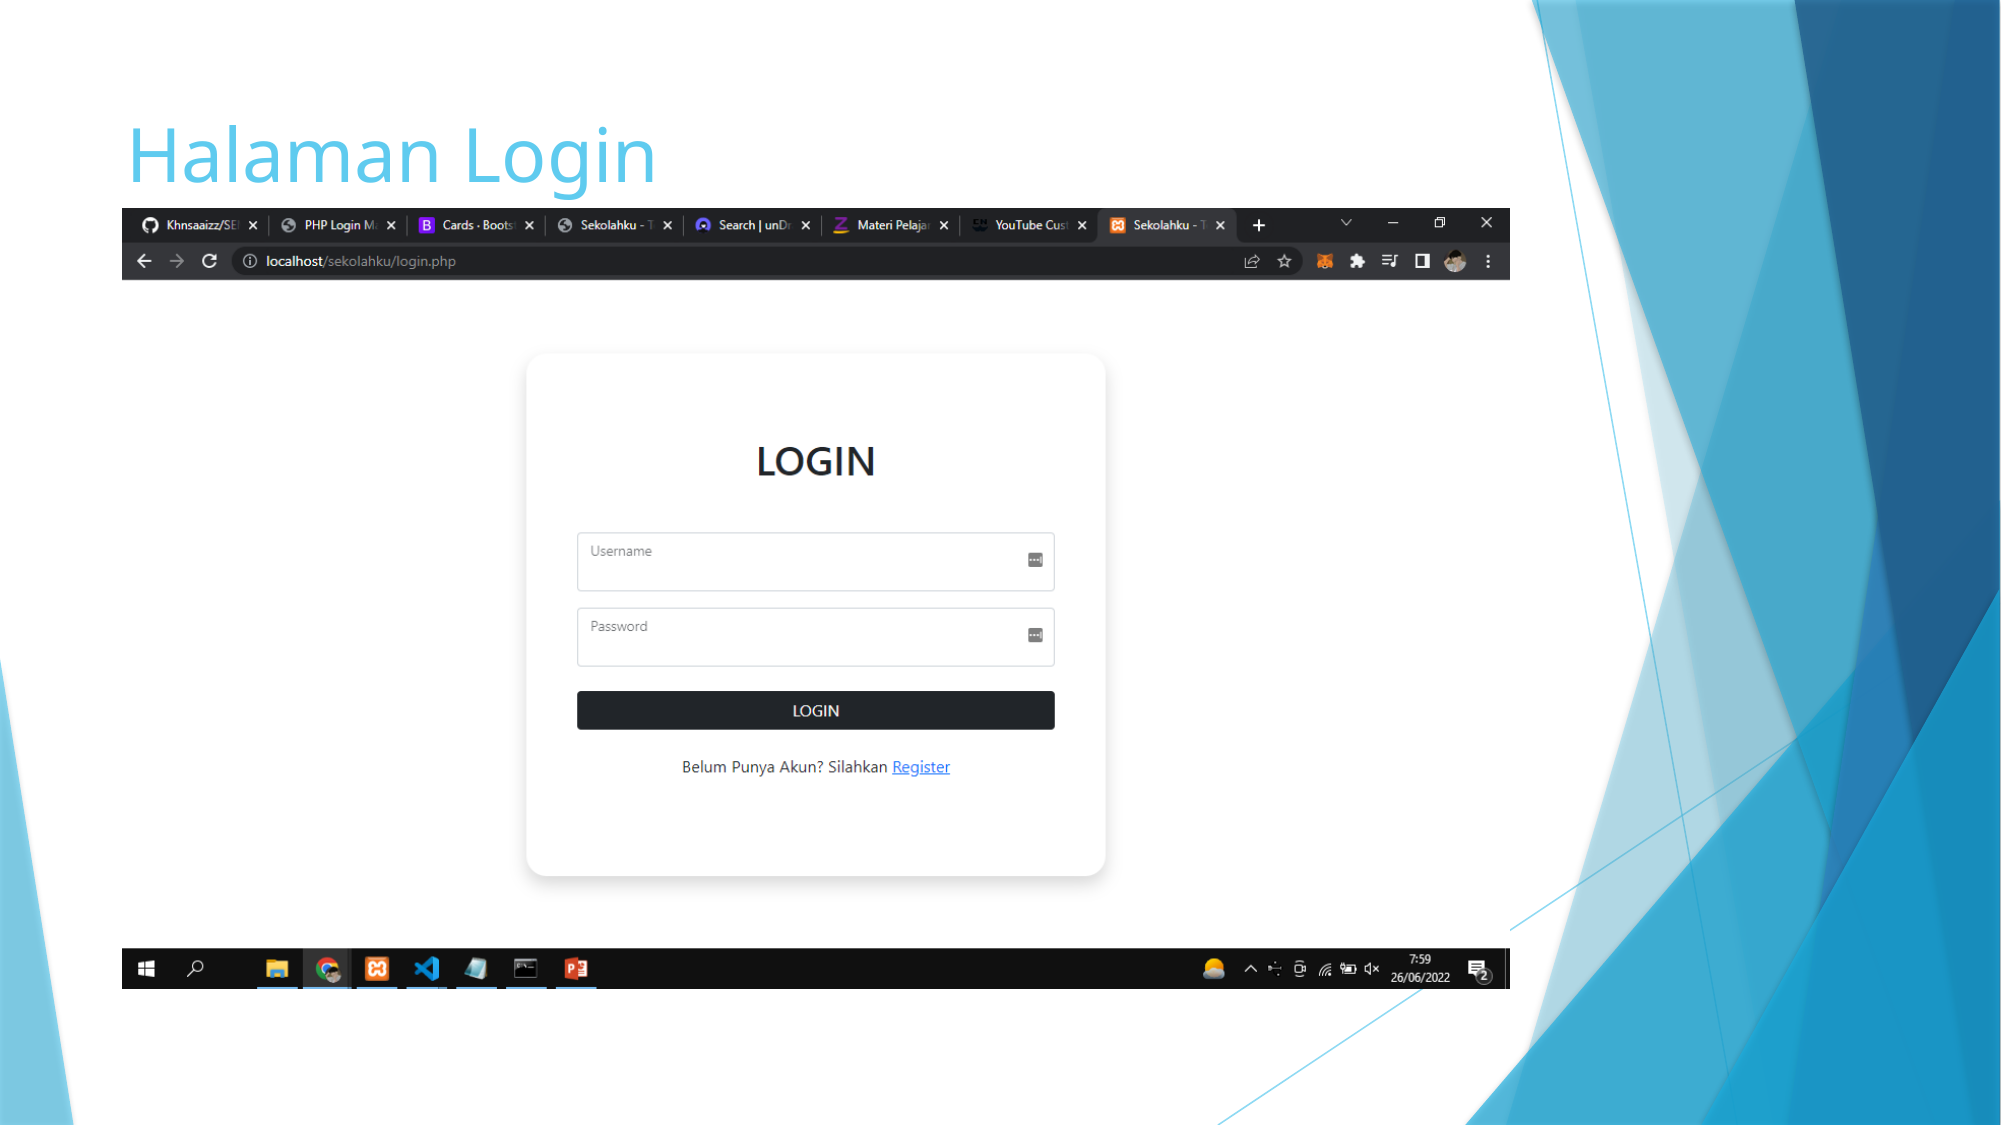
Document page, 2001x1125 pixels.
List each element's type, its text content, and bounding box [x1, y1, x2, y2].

title Halaman Login [111, 99, 1522, 317]
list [122, 207, 1511, 989]
